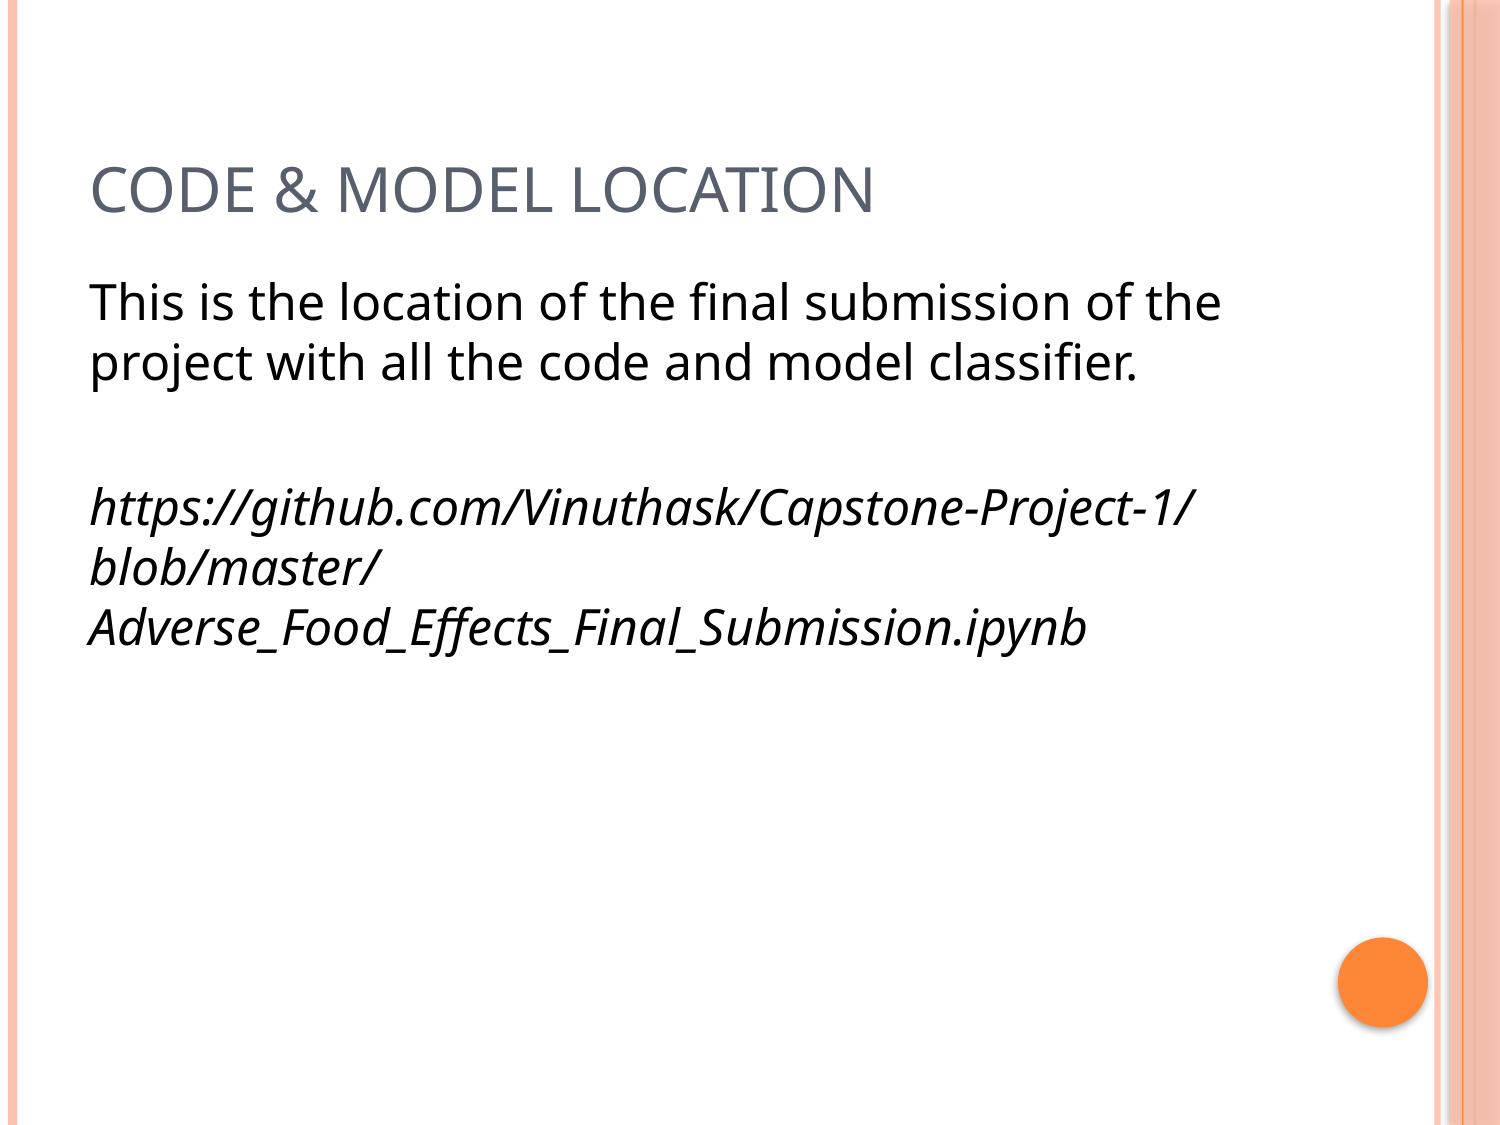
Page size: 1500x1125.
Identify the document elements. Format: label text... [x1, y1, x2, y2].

title Code & Model Location [75, 45, 1300, 233]
list This is the location of the final submission of the project with all the code and model classifier. https://github.com/Vinuthask/Capstone-Project-1/blob/master/Adverse_Food_Effects_Final_Submission.ipynb [75, 262, 1300, 1062]
